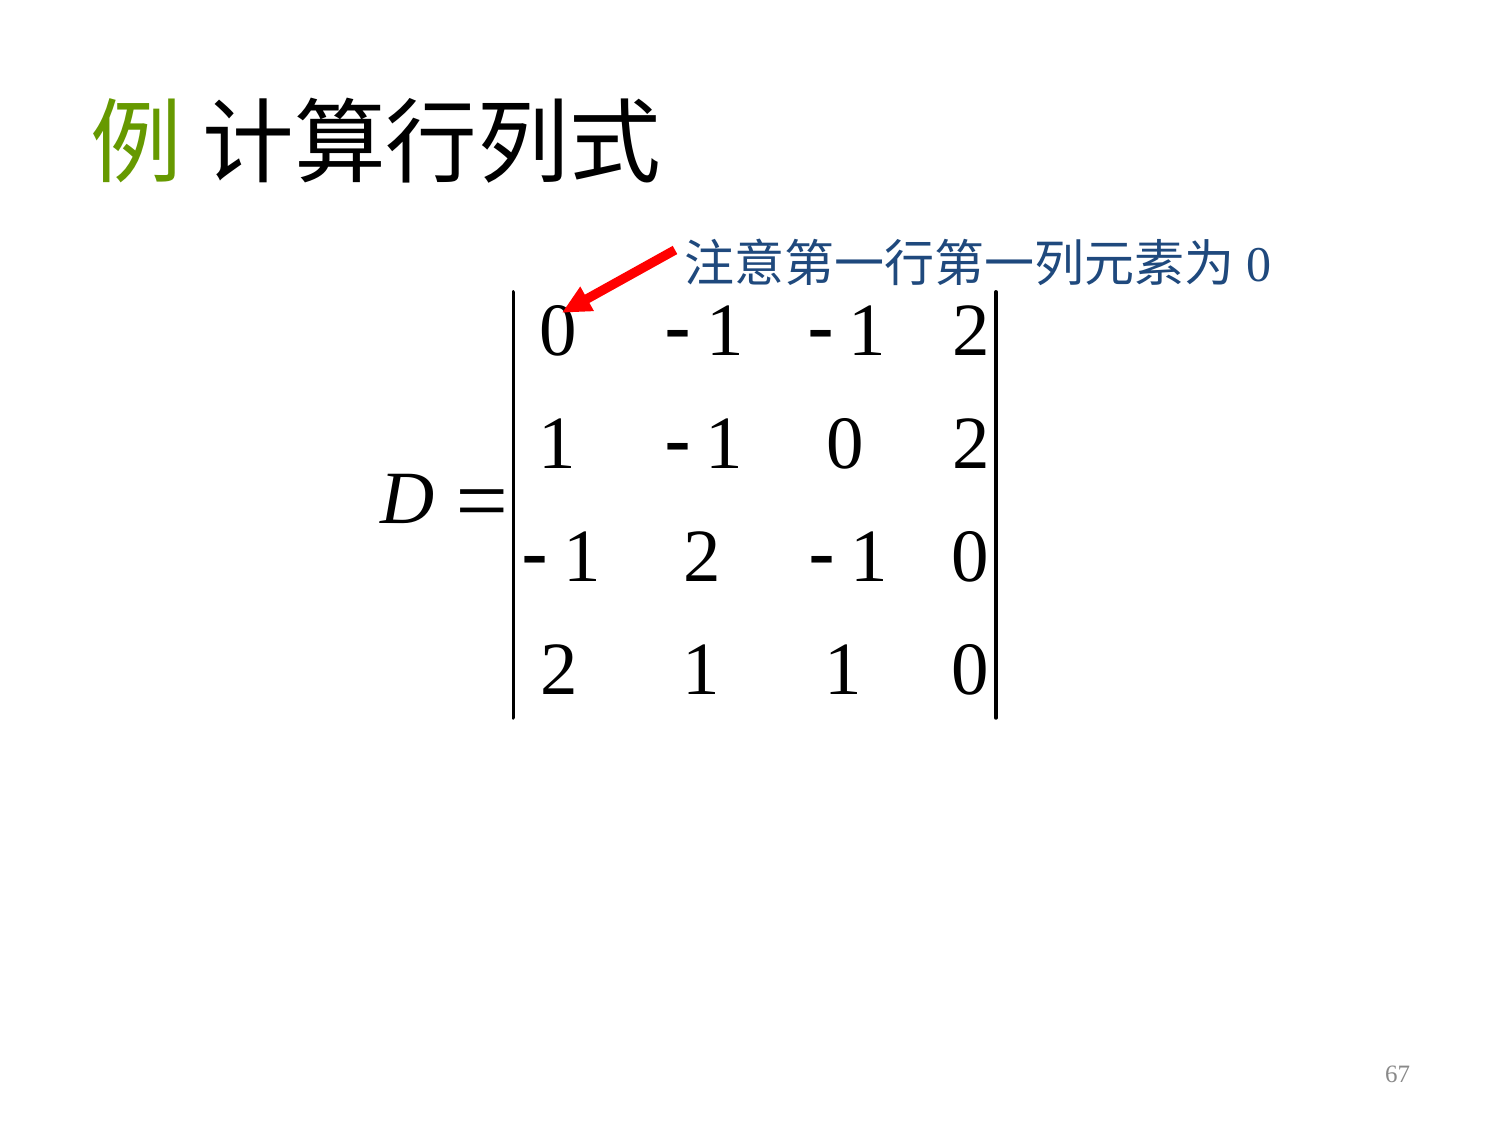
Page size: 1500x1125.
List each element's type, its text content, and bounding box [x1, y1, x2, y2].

title 例 计算行列式 [75, 45, 1425, 233]
text_box 注意第一行第一列元素为0 [669, 224, 1286, 300]
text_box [374, 287, 1003, 721]
slide_number 67 [1074, 1042, 1425, 1103]
